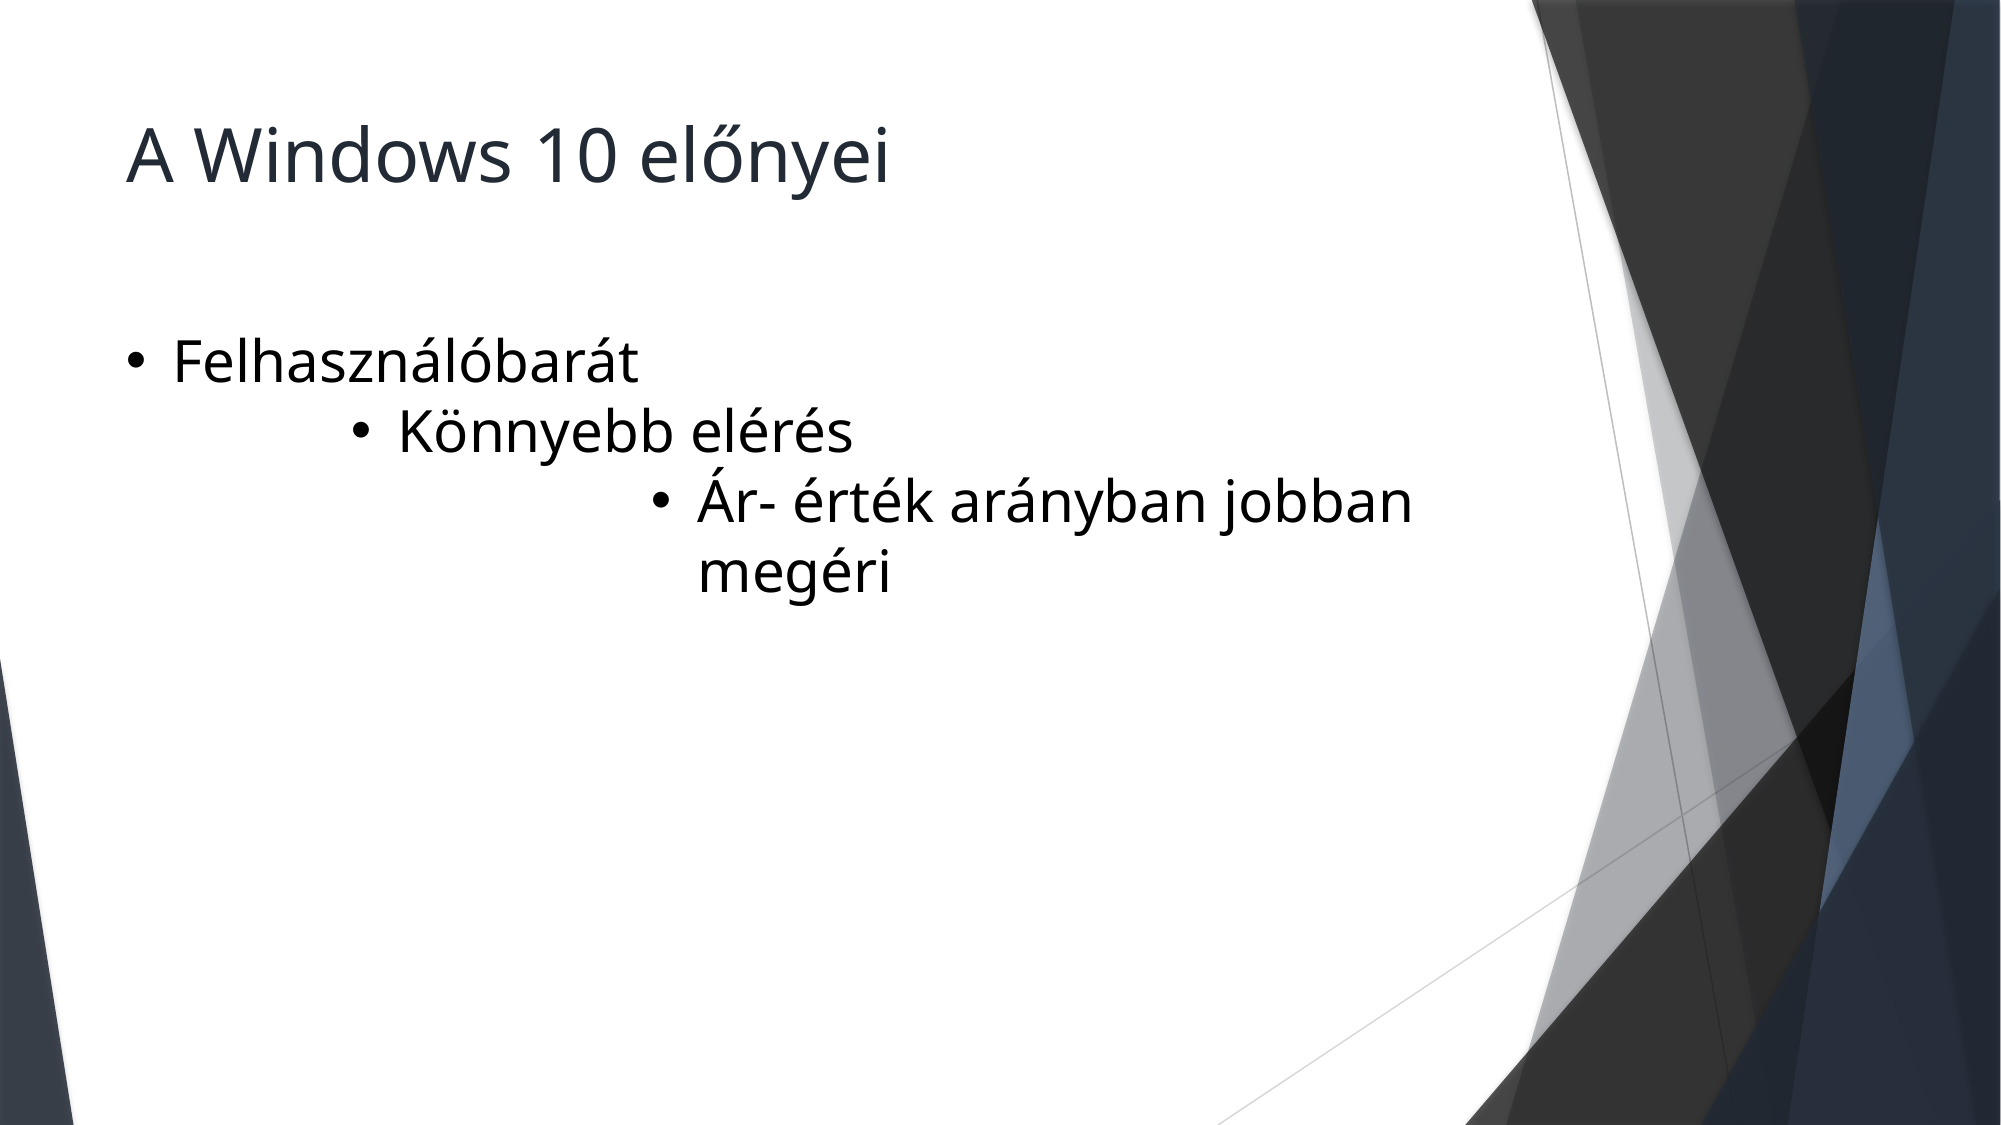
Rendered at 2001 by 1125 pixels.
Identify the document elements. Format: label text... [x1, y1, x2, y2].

text_box Felhasználóbarát Könnyebb elérés Ár- érték arányban jobban megéri [111, 316, 1567, 682]
title A Windows 10 előnyei [111, 99, 1522, 316]
